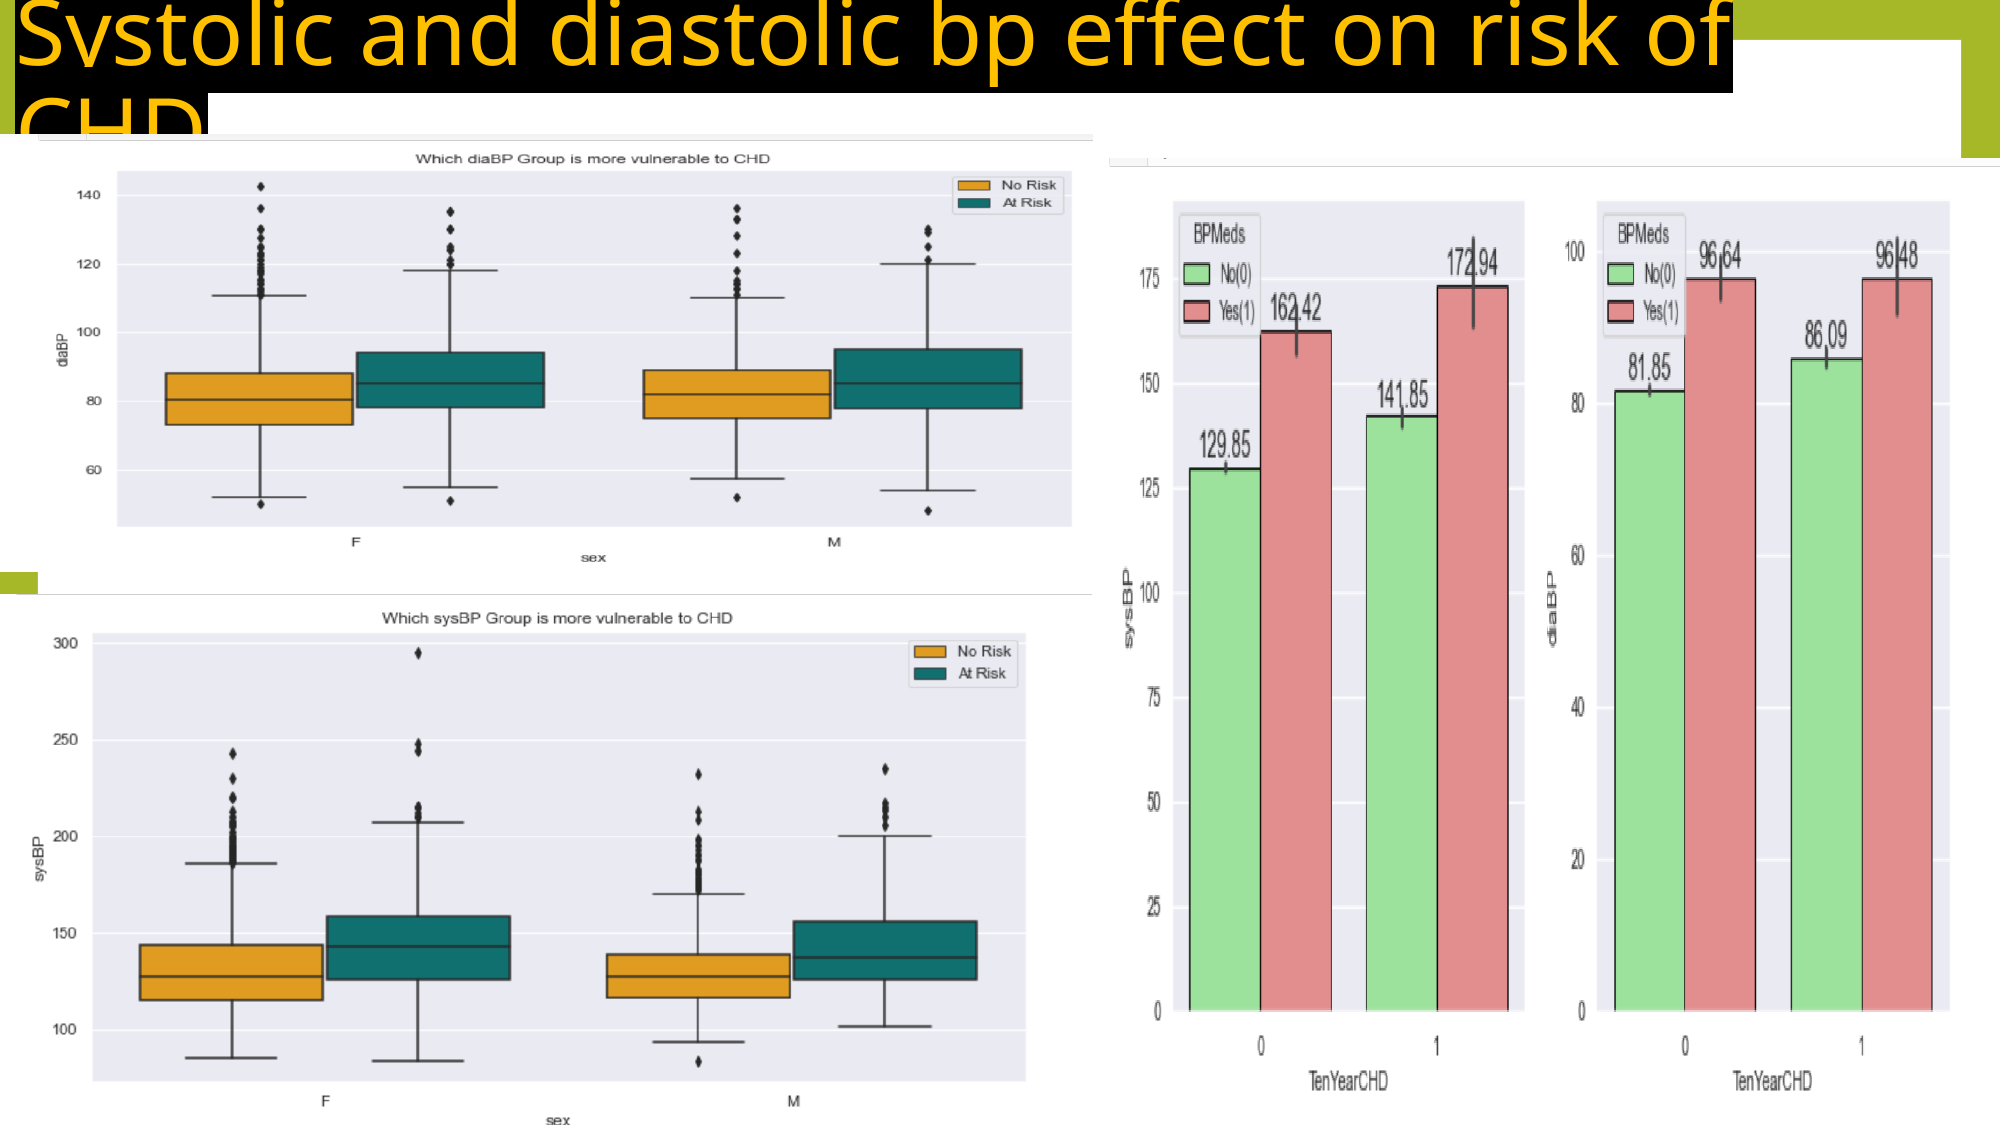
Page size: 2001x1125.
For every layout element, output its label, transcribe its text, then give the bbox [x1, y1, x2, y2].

picture [0, 134, 2000, 1125]
title Systolic and diastolic bp effect on risk of CHD [0, 0, 1808, 156]
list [0, 594, 1086, 1125]
